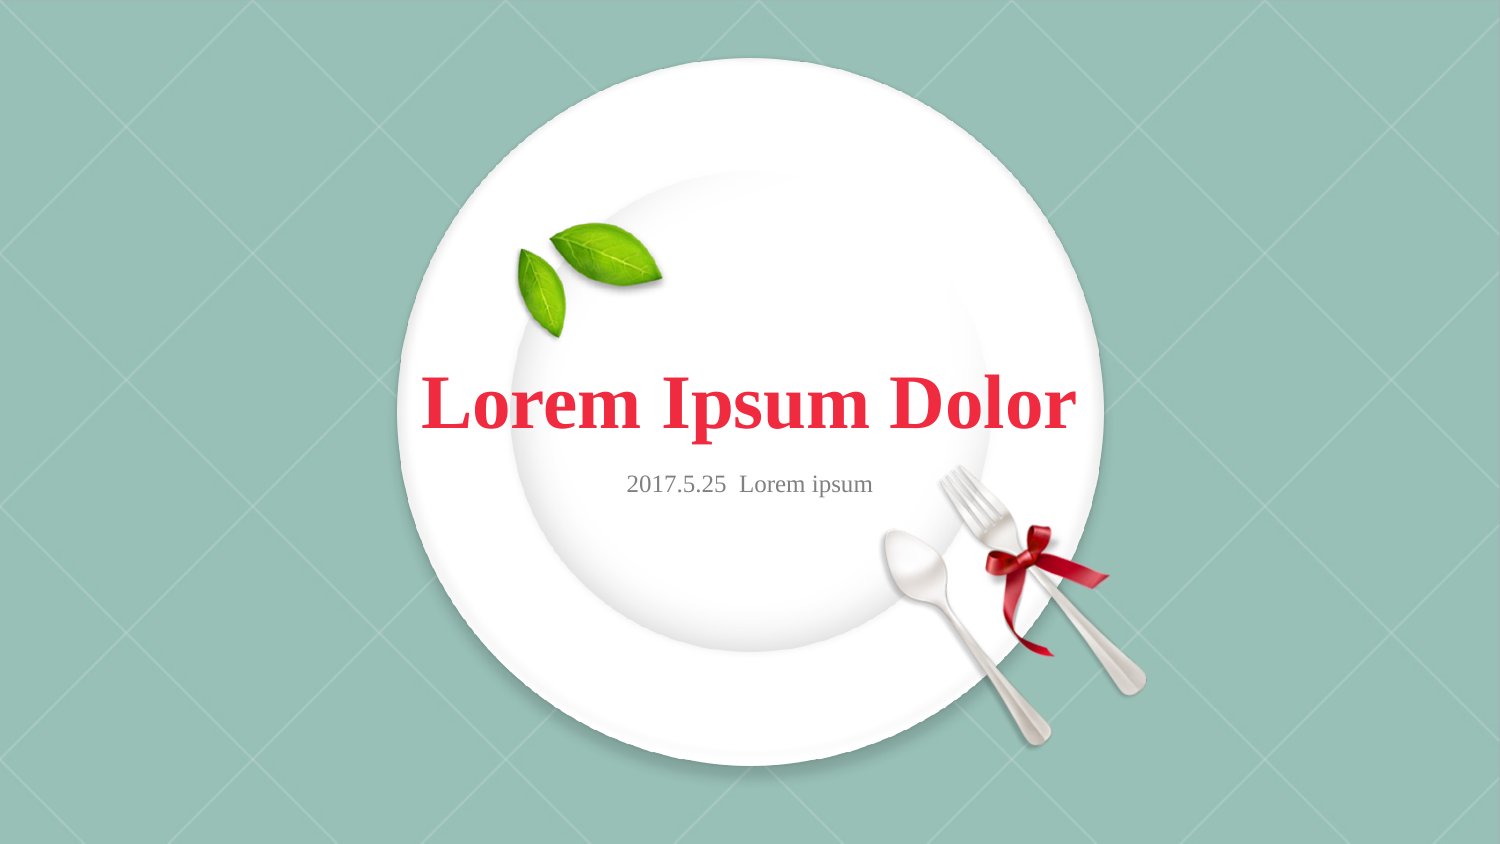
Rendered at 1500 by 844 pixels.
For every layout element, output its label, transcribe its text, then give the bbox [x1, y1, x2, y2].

text_box Lorem Ipsum Dolor [409, 345, 1090, 449]
text_box 2017.5.25 Lorem ipsum [615, 461, 885, 504]
picture [0, 0, 1500, 844]
